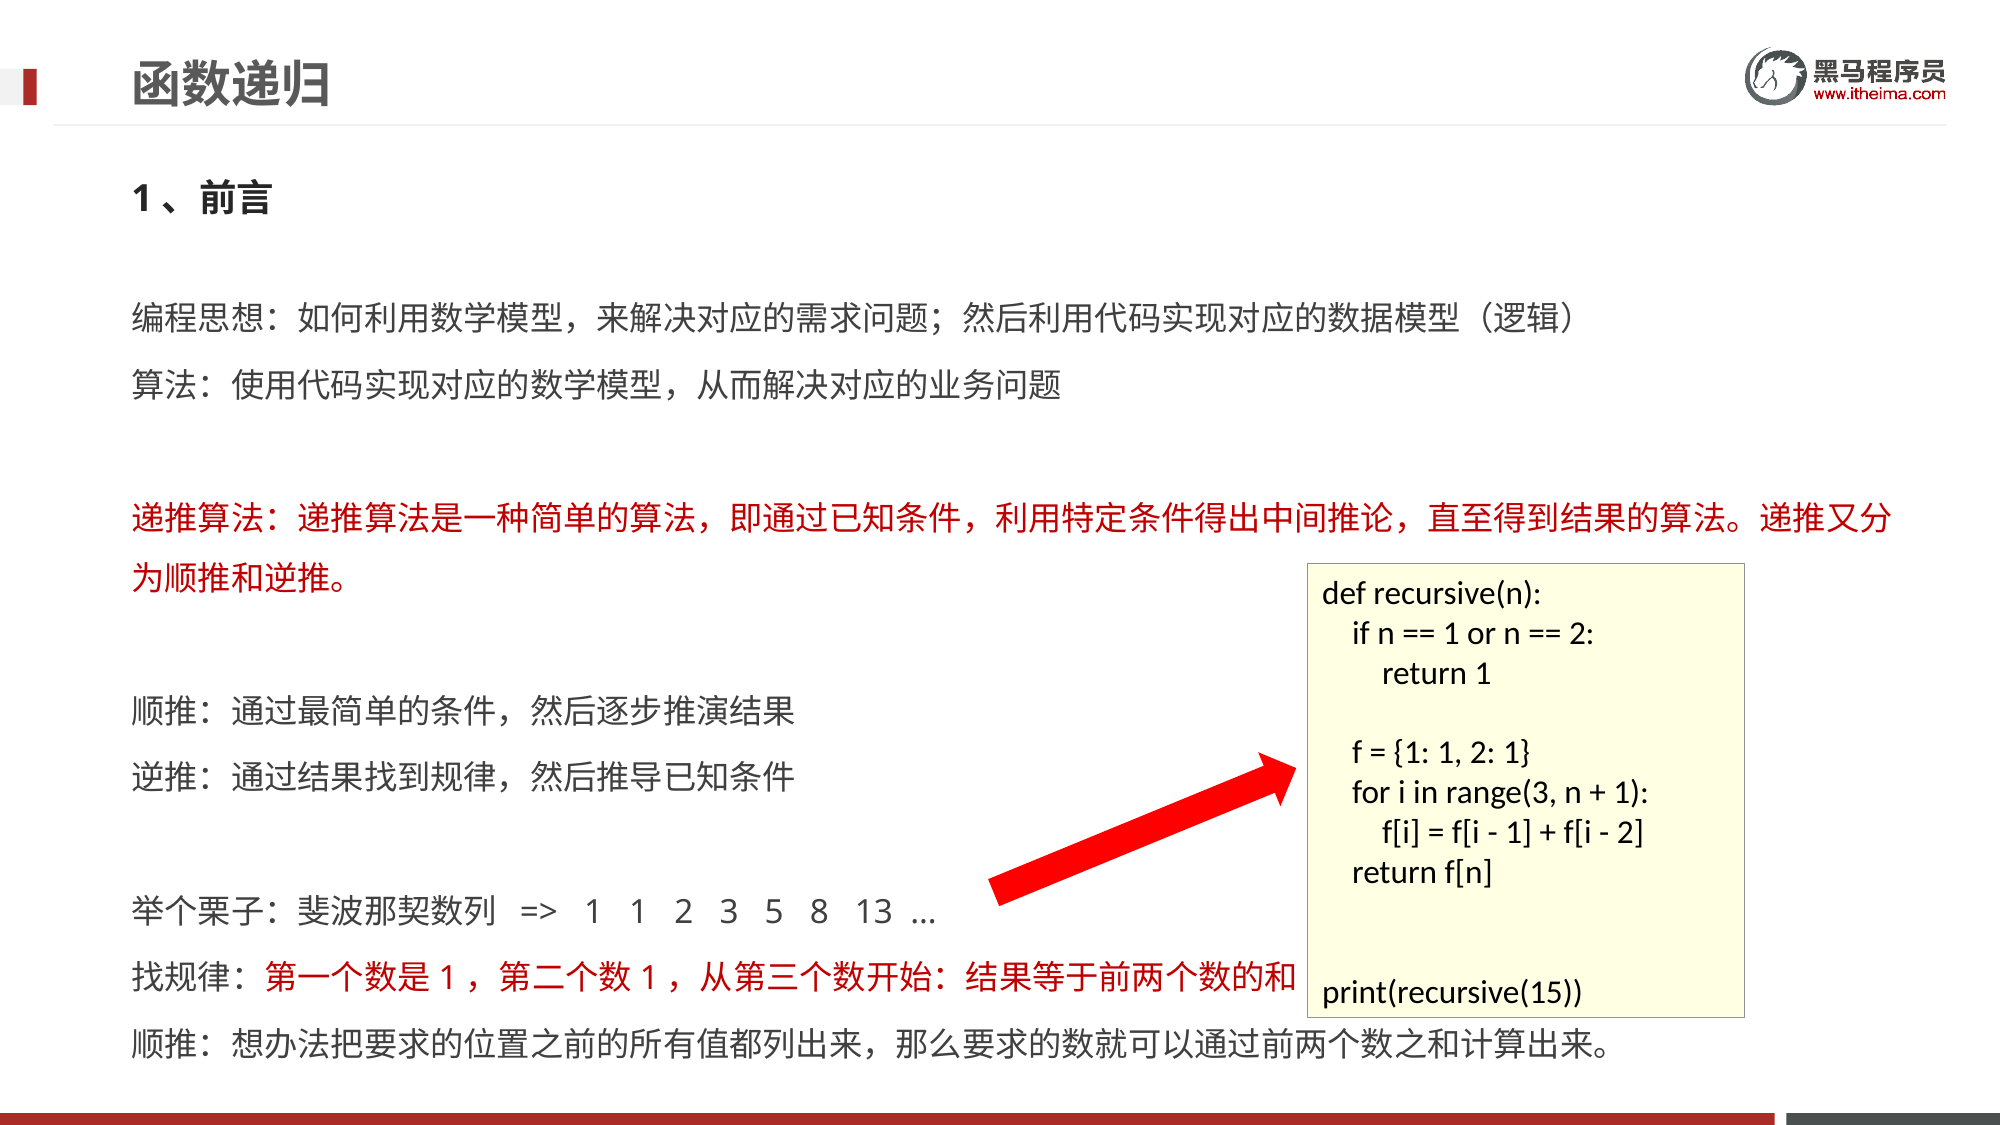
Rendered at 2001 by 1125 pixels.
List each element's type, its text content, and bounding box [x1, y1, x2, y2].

text_box [986, 750, 1299, 909]
text_box def recursive(n): if n == 1 or n == 2: return 1 f = {1: 1, 2: 1} for i in range(3, n + 1): f[i] = f[i - 1] + f[i - 2] return f[n] print(recursive(15)) [1307, 563, 1745, 1018]
list 编程思想：如何利用数学模型，来解决对应的需求问题；然后利用代码实现对应的数据模型（逻辑） 算法：使用代码实现对应的数学模型，从而解决对应的业务问题 递推算法：递推算法是一种简单的算法，即通过已知条件，利用特定条件得出中间推论，直至得到结果的算法。递推又分为顺推和逆推。 顺推：通过最简单的条件，然后逐步推演结果 逆推：通过结果找到规律，然后推导已知条件 举个栗子：斐波那契数列 => 1 1 2 3 5 8 13 … 找规律：第一个数是1，第二个数1，从第三个数开始：结果等于前两个数的和 顺推：想办法把要求的位置之前的所有值都列出来，那么要求的数就可以通过前两个数之和计算出来。 [116, 270, 1916, 1088]
title 函数递归 [116, 40, 1556, 125]
picture [1744, 46, 1946, 106]
list 1、前言 [116, 154, 1880, 239]
